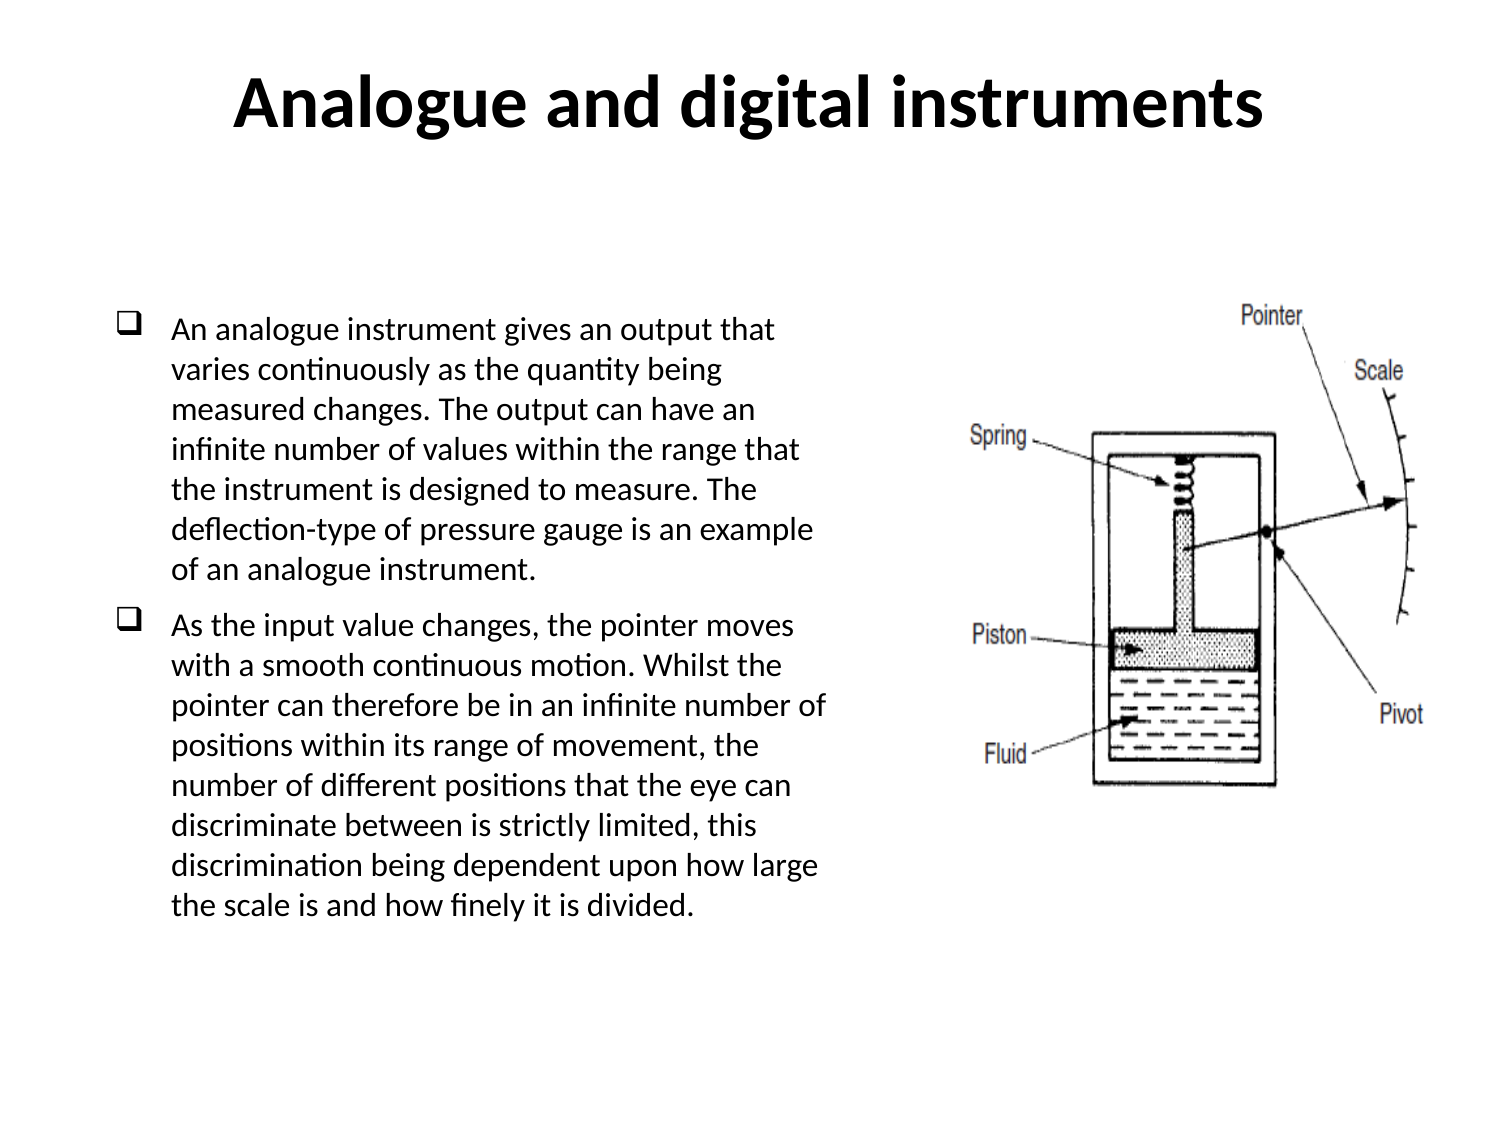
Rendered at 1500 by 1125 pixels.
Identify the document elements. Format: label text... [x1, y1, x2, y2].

text_box An analogue instrument gives an output that varies continuously as the quantity being measured changes. The output can have an infinite number of values within the range that the instrument is designed to measure. The deflection-type of pressure gauge is an example of an analogue instrument. As the input value changes, the pointer moves with a smooth continuous motion. Whilst the pointer can therefore be in an infinite number of positions within its range of movement, the number of different positions that the eye can discriminate between is strictly limited, this discrimination being dependent upon how large the scale is and how finely it is divided. [99, 299, 863, 931]
picture [962, 274, 1451, 801]
text_box Analogue and digital instruments [74, 45, 1425, 233]
